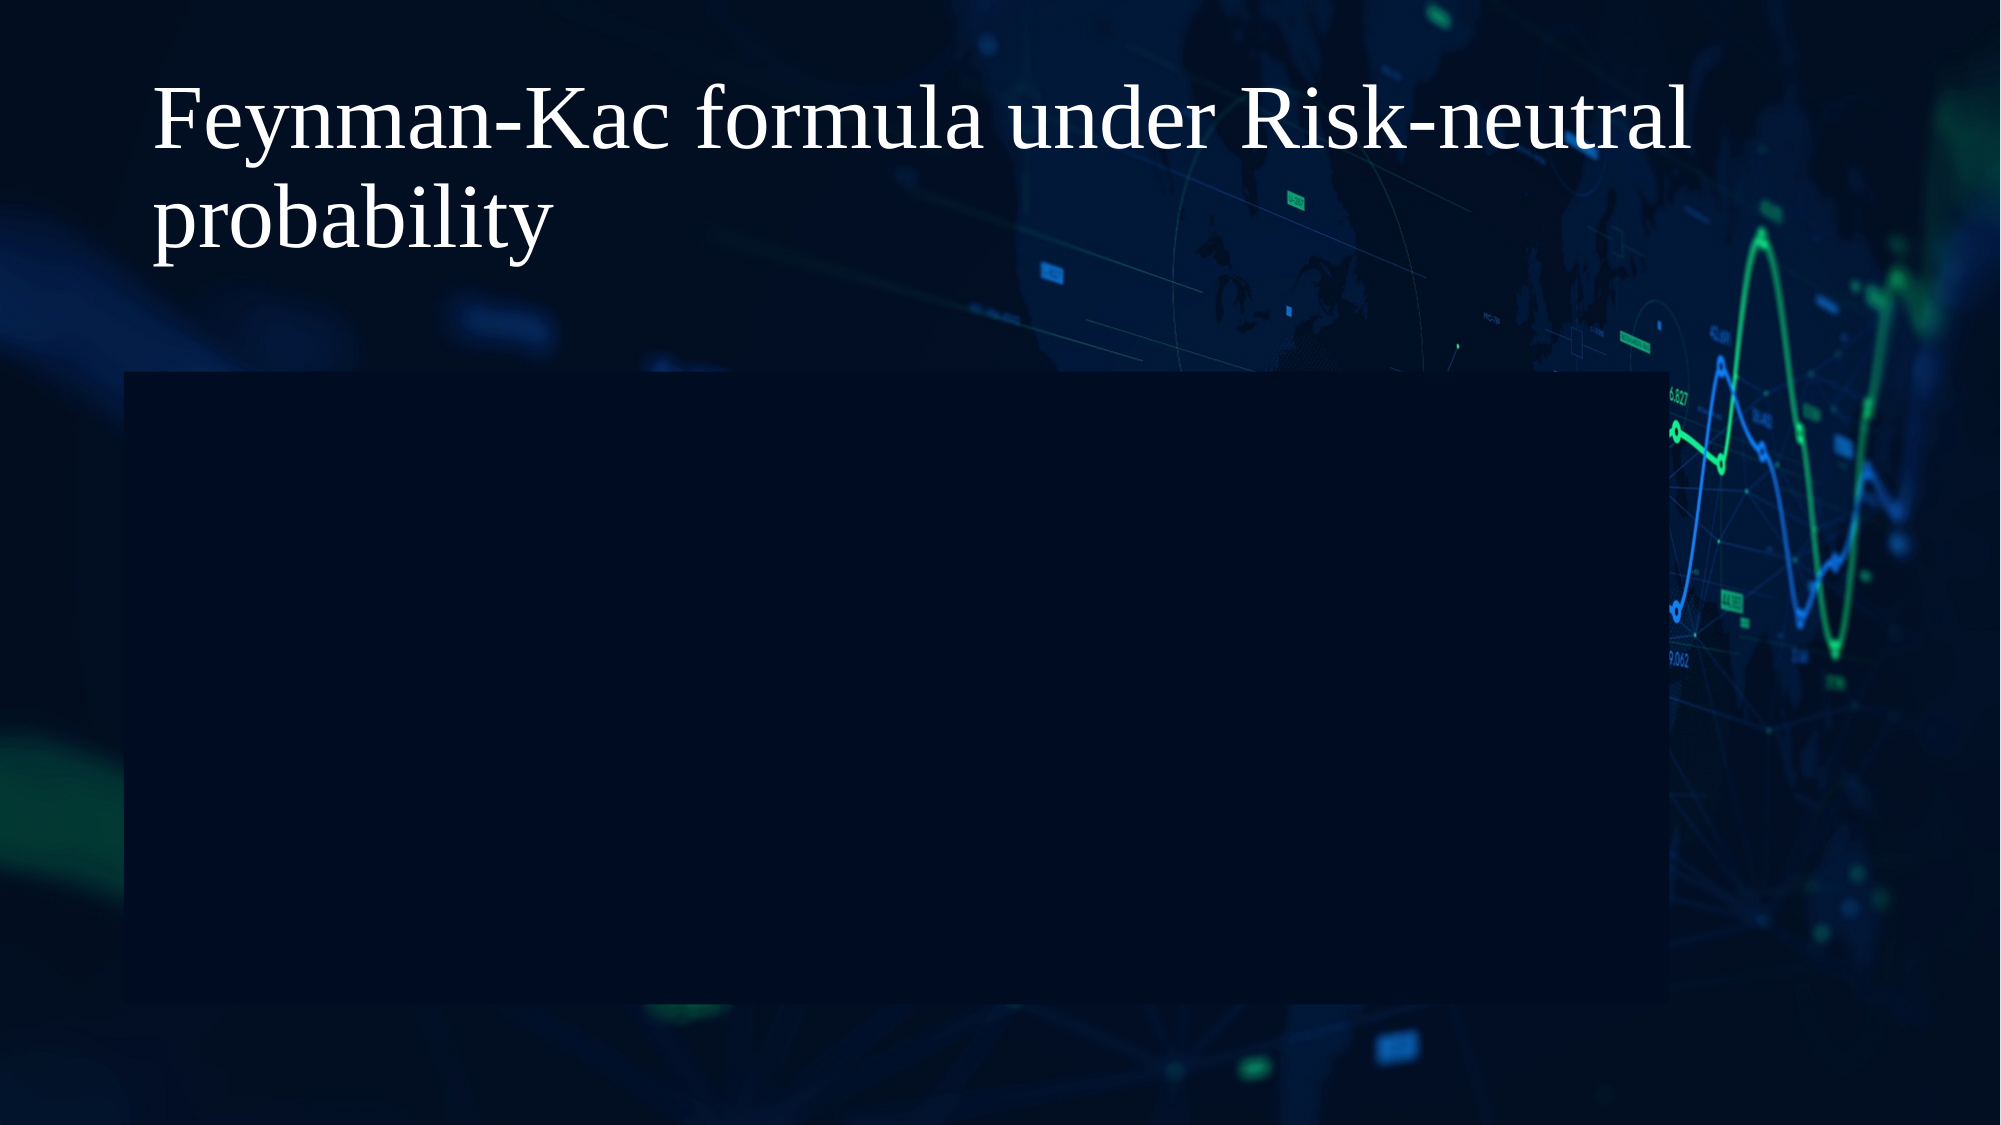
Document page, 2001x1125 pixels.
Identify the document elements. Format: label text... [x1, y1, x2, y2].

picture [0, 0, 2001, 1125]
title Feynman-Kac formula under Risk-neutral probability [137, 59, 1863, 278]
